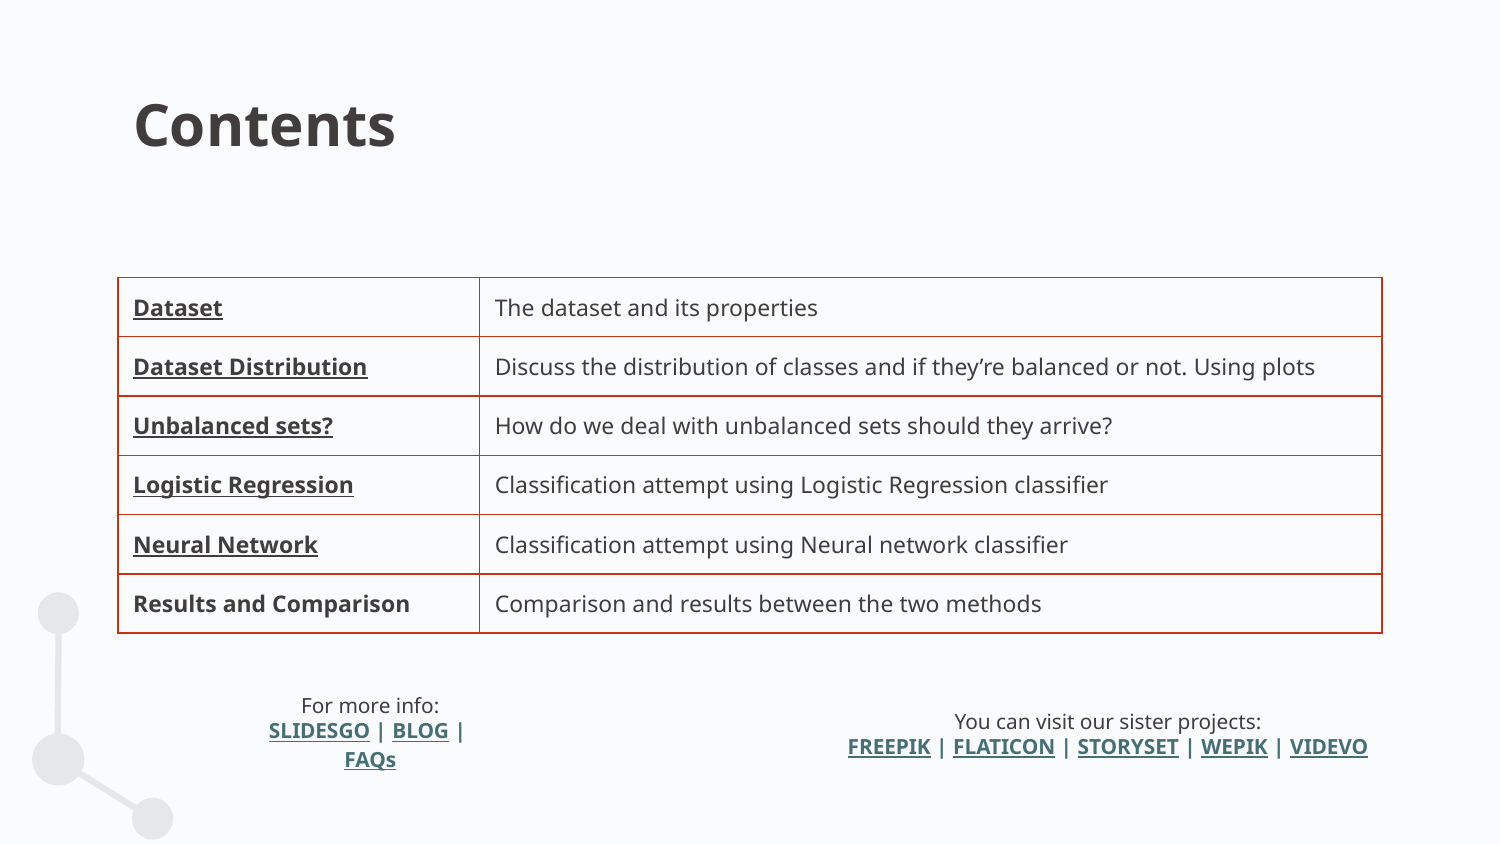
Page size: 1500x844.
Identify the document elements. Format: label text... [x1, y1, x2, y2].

table_cell Neural Network [119, 515, 479, 573]
table_cell How do we deal with unbalanced sets should they arrive? [480, 397, 1381, 455]
table_cell Discuss the distribution of classes and if they’re balanced or not. Using plots [480, 337, 1381, 395]
table_cell Unbalanced sets? [119, 397, 479, 455]
table_cell Comparison and results between the two methods [480, 575, 1381, 632]
text_box For more info: SLIDESGO | BLOG | FAQs [229, 678, 511, 754]
title Contents [118, 72, 1382, 167]
table_cell Results and Comparison [119, 575, 479, 632]
table_cell Dataset Distribution [119, 337, 479, 395]
table_cell Classification attempt using Neural network classifier [480, 515, 1381, 573]
table_cell Classification attempt using Logistic Regression classifier [480, 456, 1381, 514]
text_box You can visit our sister projects: FREEPIK | FLATICON | STORYSET | WEPIK | VIDEVO [820, 693, 1396, 770]
table_header The dataset and its properties [480, 278, 1381, 336]
table_header Dataset [119, 278, 479, 336]
table_cell Logistic Regression [119, 456, 479, 514]
